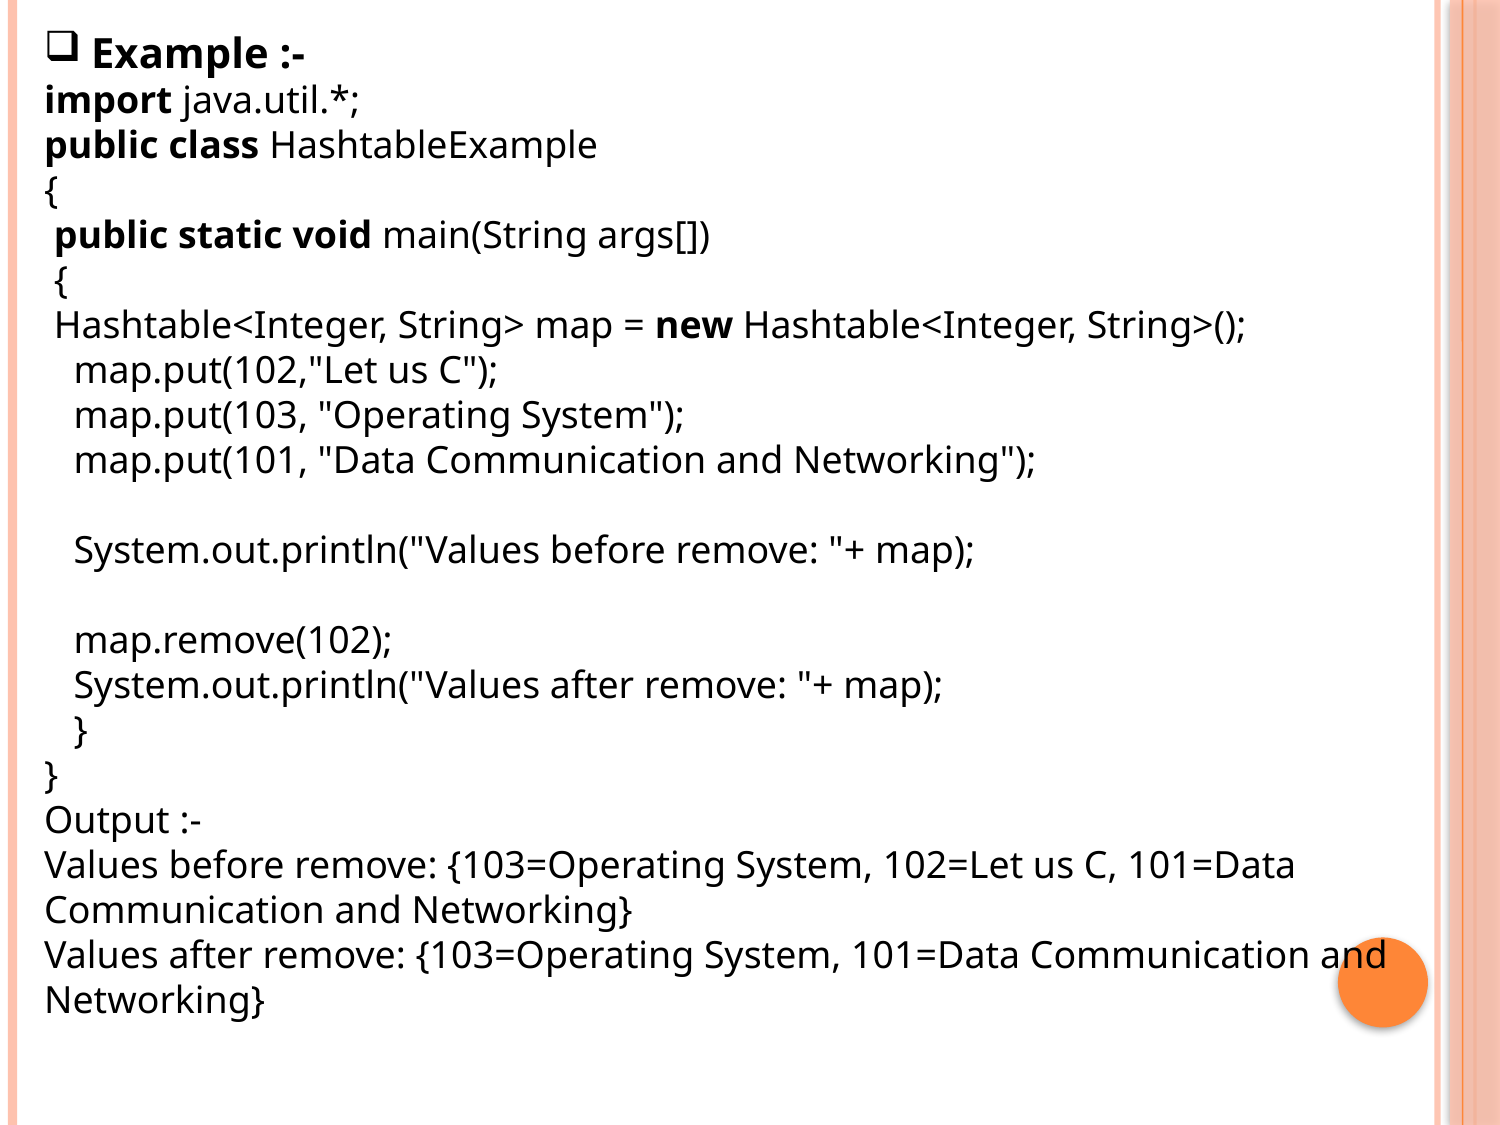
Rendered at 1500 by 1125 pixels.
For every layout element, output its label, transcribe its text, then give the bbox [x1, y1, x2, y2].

text_box Example :- import java.util.*; public class HashtableExample { public static void main(String args[]) { Hashtable<Integer, String> map = new Hashtable<Integer, String>(); map.put(102,"Let us C"); map.put(103, "Operating System"); map.put(101, "Data Communication and Networking"); System.out.println("Values before remove: "+ map); map.remove(102); System.out.println("Values after remove: "+ map); } } Output :- Values before remove: {103=Operating System, 102=Let us C, 101=Data Communication and Networking} Values after remove: {103=Operating System, 101=Data Communication and Networking} [29, 19, 1436, 1029]
